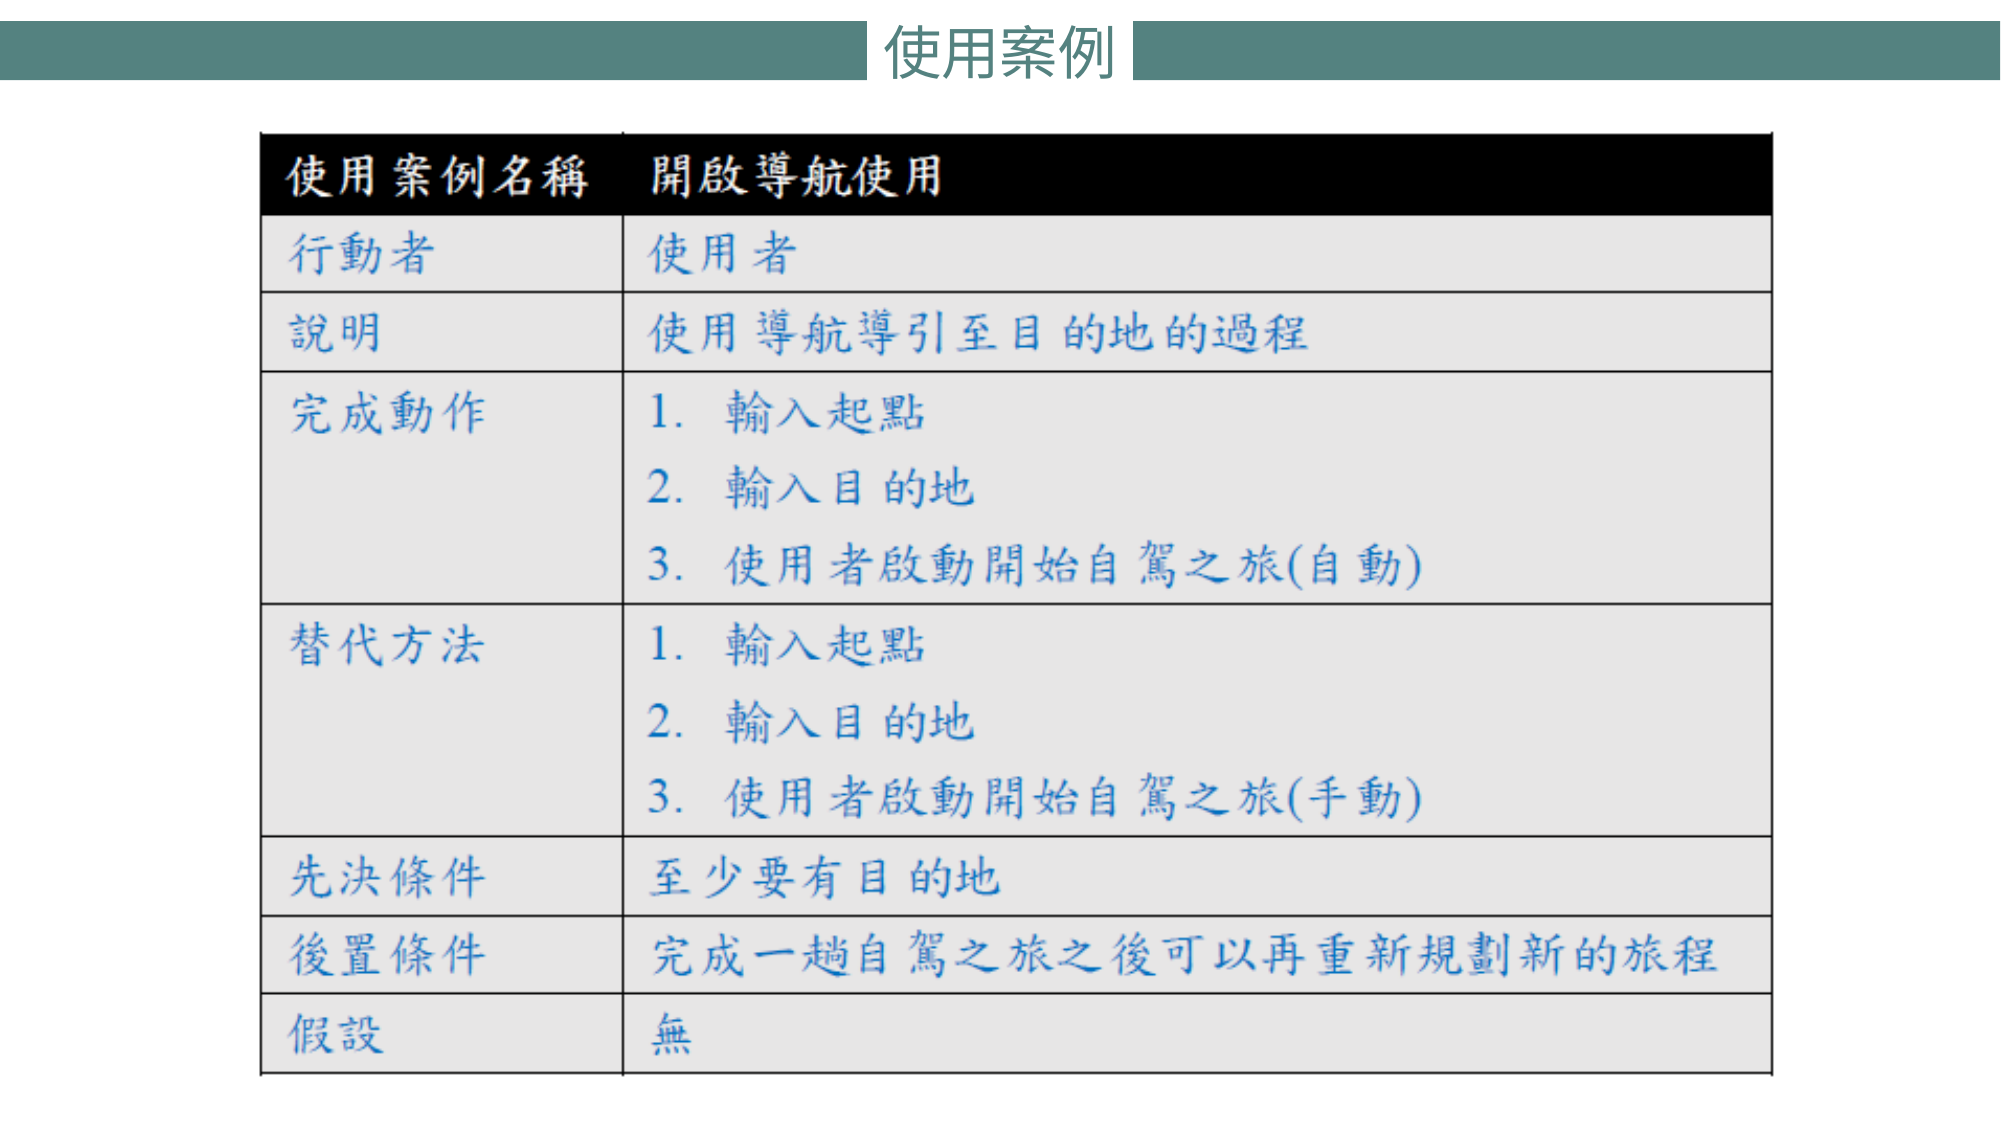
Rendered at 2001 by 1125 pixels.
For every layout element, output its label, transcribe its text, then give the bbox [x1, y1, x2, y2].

title 使用案例 [867, 8, 1133, 95]
picture [252, 124, 1782, 1085]
